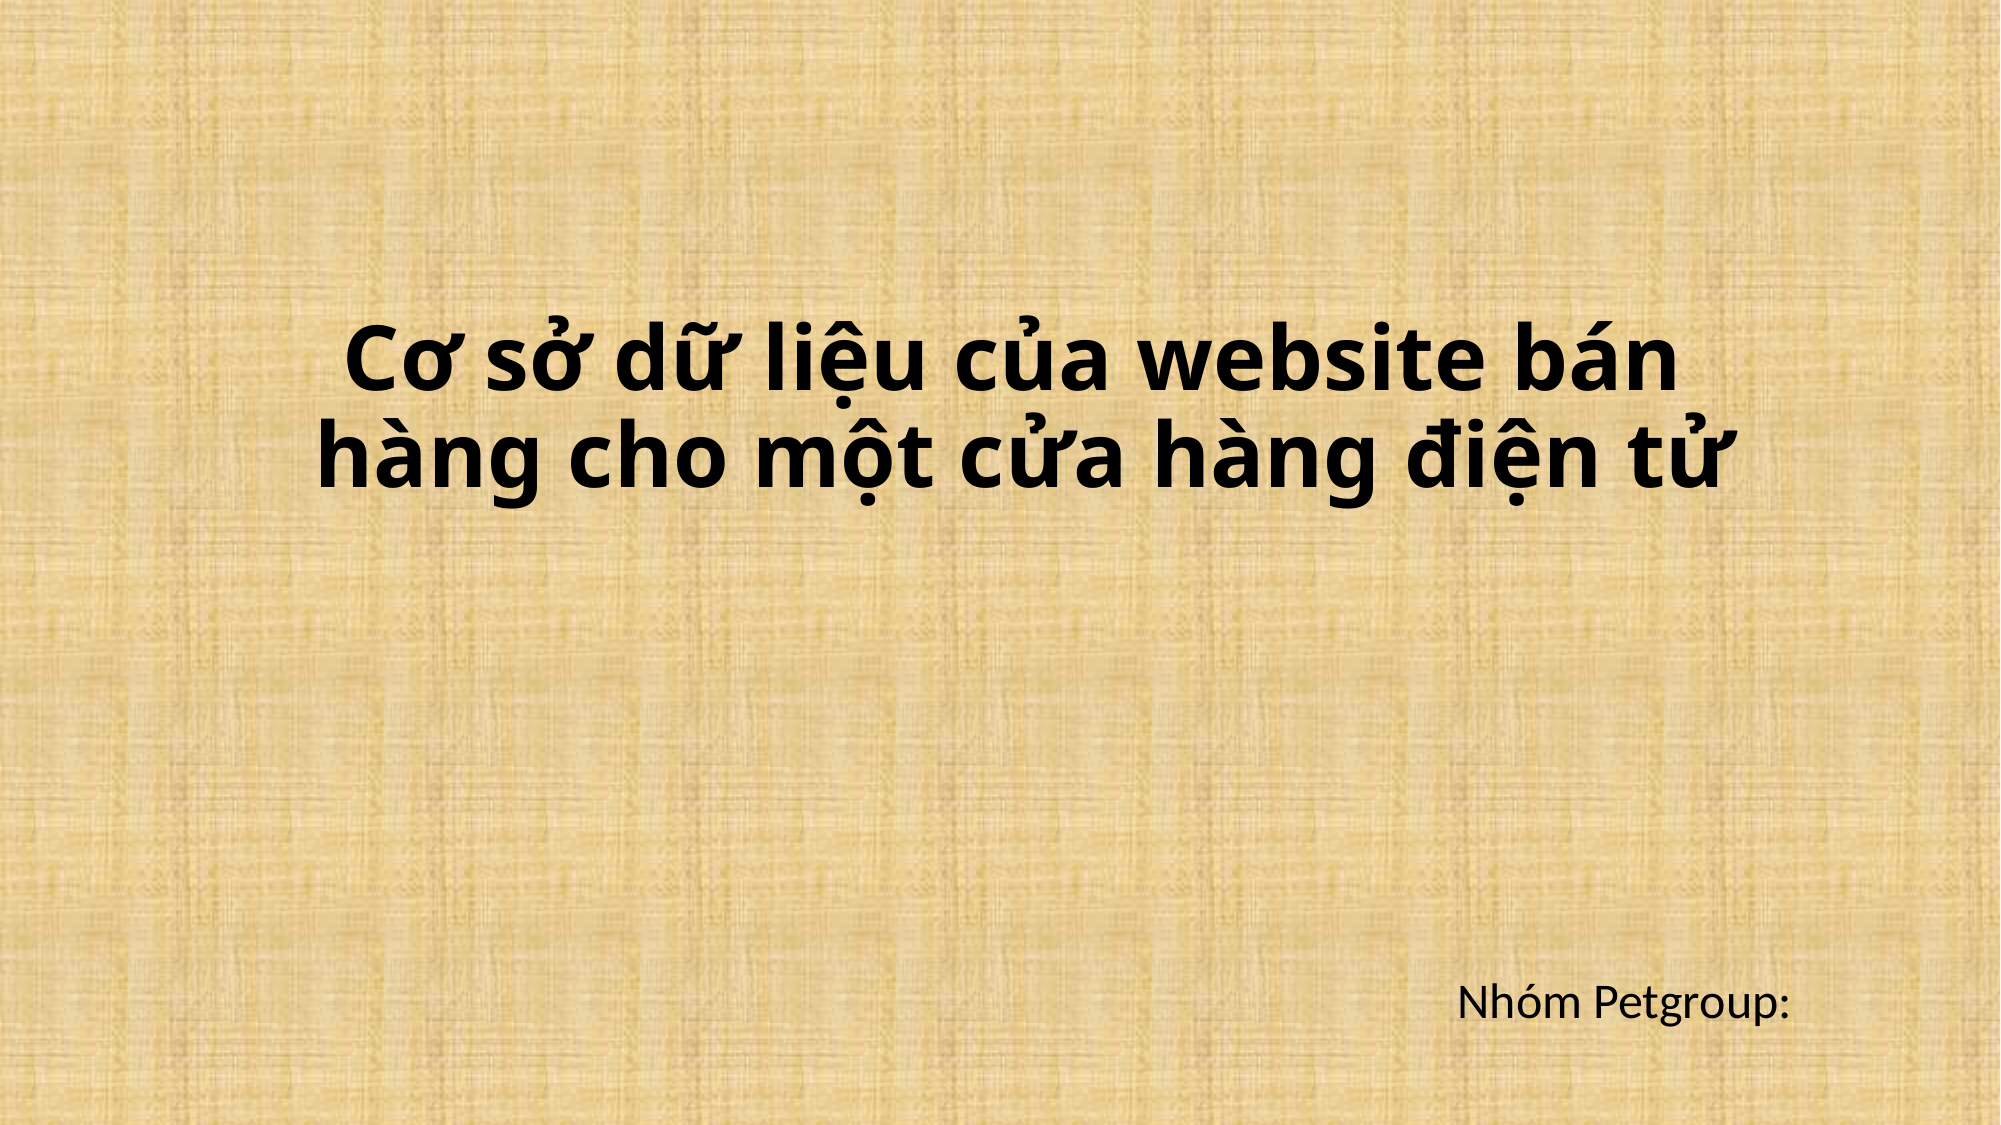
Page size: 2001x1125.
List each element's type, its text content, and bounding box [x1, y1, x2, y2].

title Cơ sở dữ liệu của website bán hàng cho một cửa hàng điện tử [274, 230, 1775, 623]
picture [0, 0, 2001, 1125]
subtitle Nhóm Petgroup: [1284, 967, 1977, 1099]
